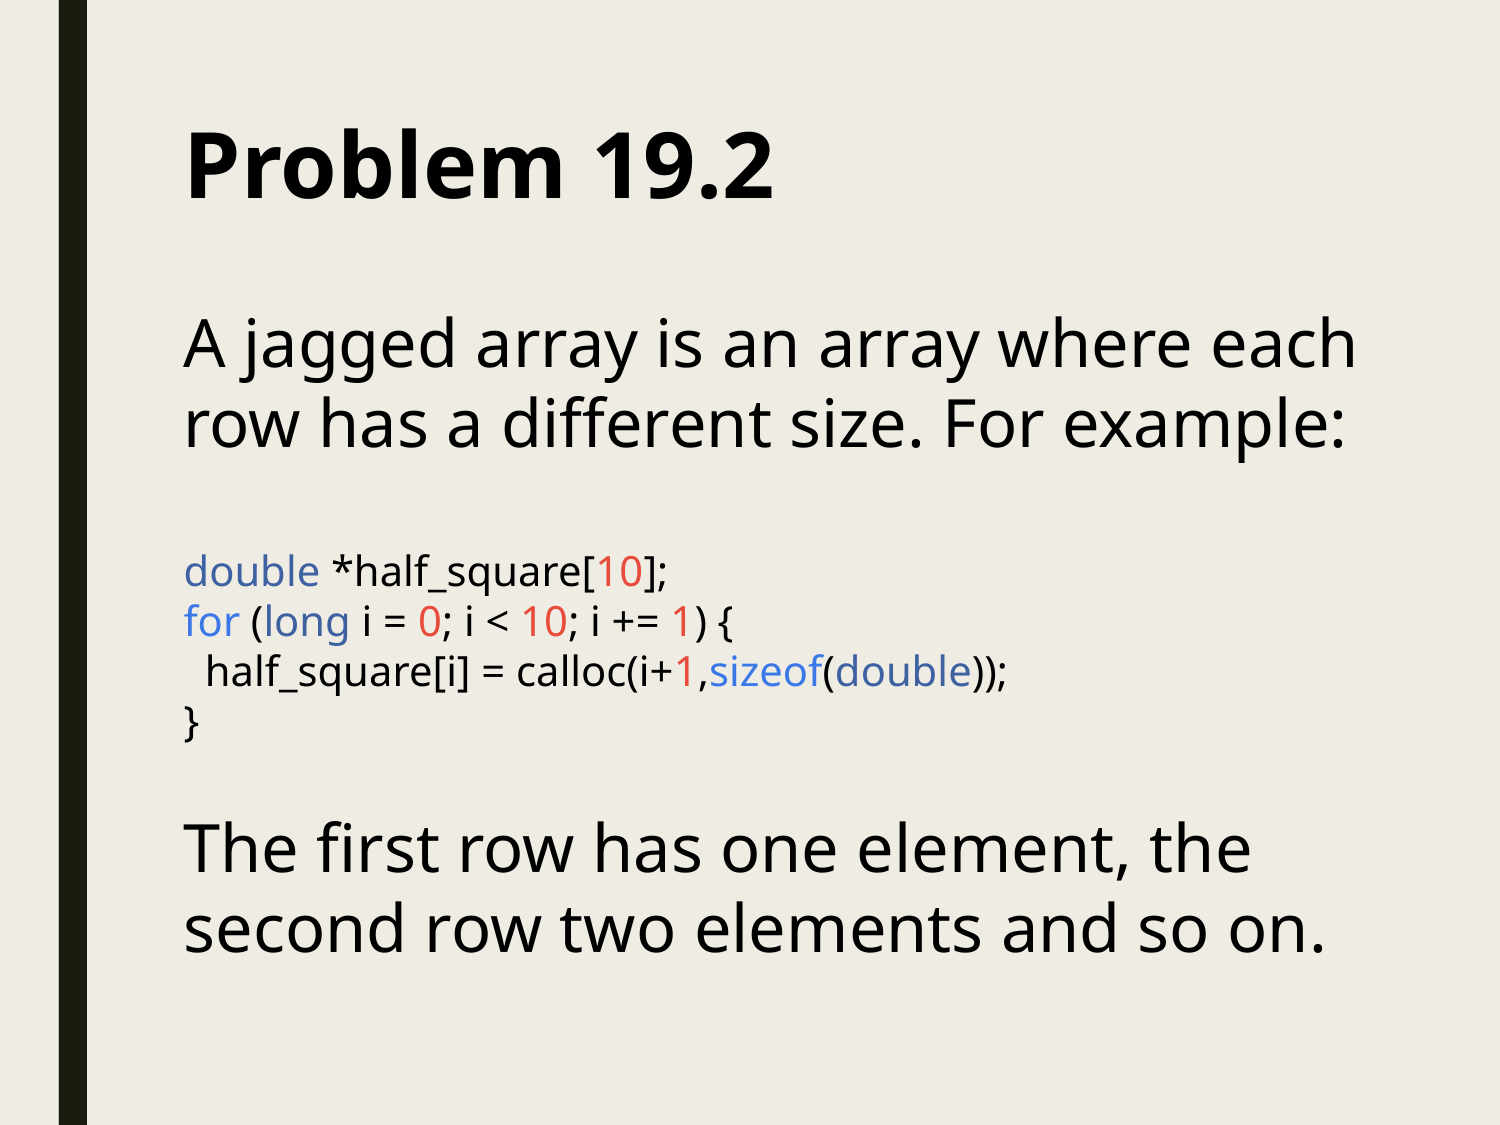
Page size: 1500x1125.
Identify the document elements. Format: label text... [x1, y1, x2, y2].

text_box double *half_square[10]; for (long i = 0; i < 10; i += 1) { half_square[i] = calloc(i+1,sizeof(double)); } [168, 537, 1351, 753]
text_box Problem 19.2 [168, 112, 1351, 293]
text_box A jagged array is an array where each row has a different size. For example: [168, 293, 1382, 469]
text_box The first row has one element, the second row two elements and so on. [168, 798, 1382, 973]
